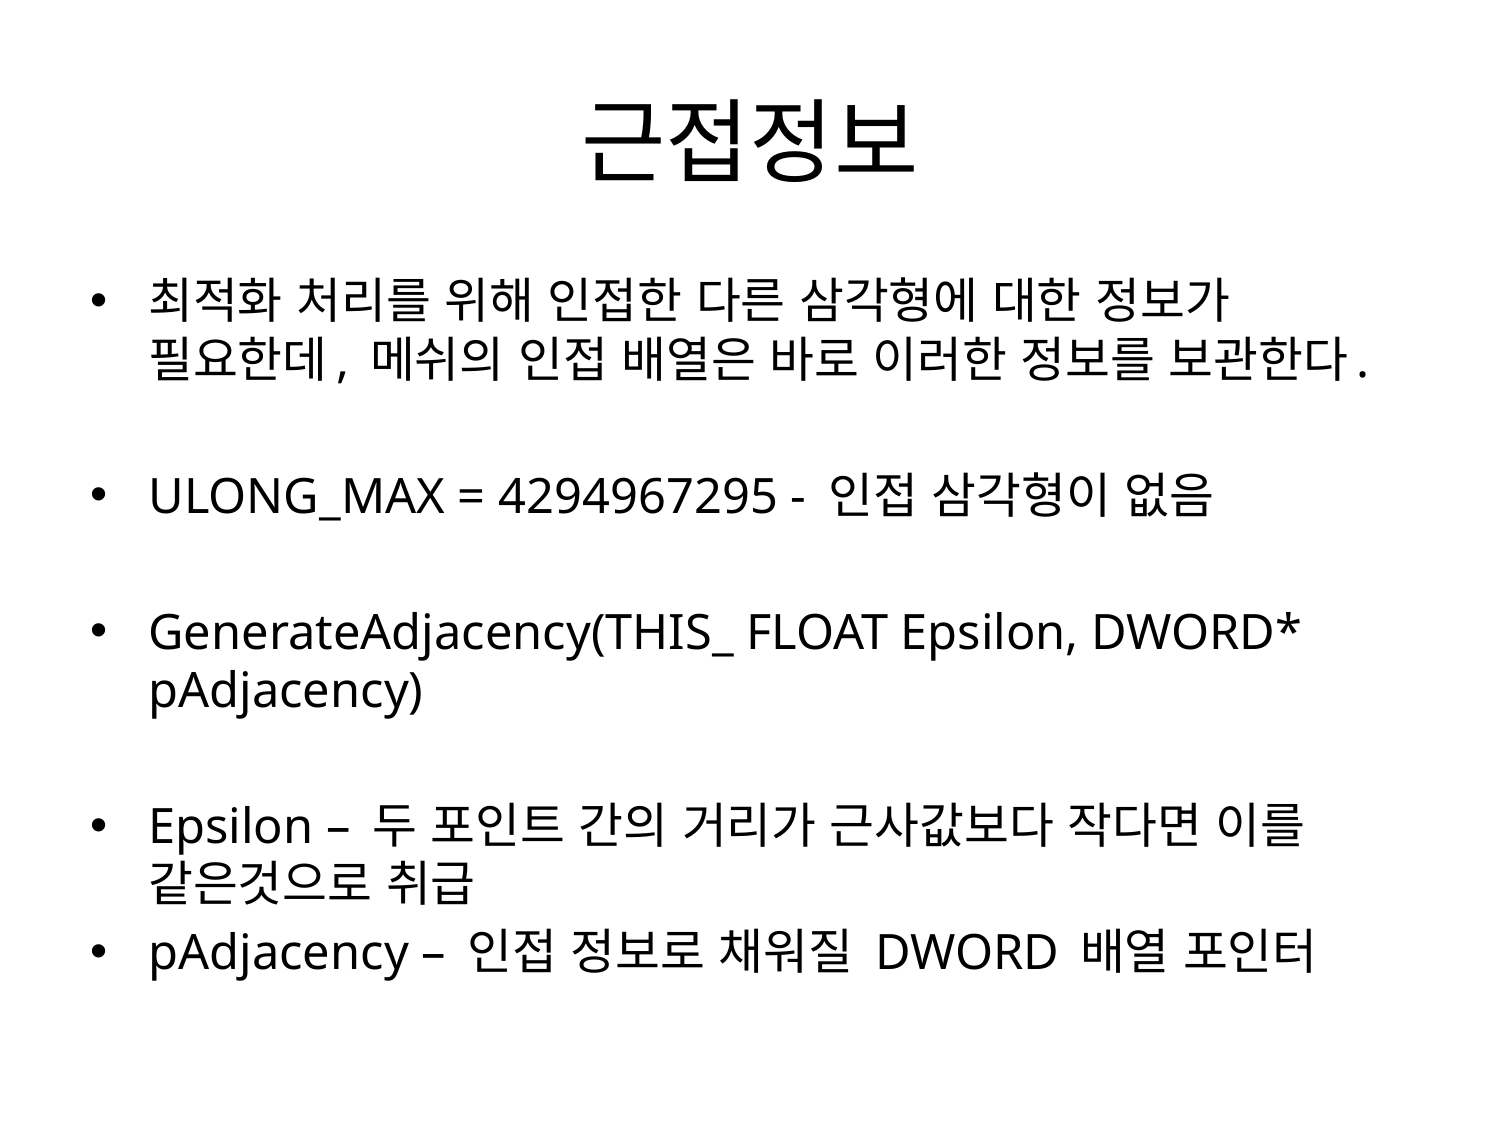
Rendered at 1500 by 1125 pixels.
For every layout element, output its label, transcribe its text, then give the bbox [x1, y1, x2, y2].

list 최적화 처리를 위해 인접한 다른 삼각형에 대한 정보가 필요한데, 메쉬의 인접 배열은 바로 이러한 정보를 보관한다. ULONG_MAX = 4294967295 - 인접 삼각형이 없음 GenerateAdjacency(THIS_ FLOAT Epsilon, DWORD* pAdjacency) Epsilon – 두 포인트 간의 거리가 근사값보다 작다면 이를 같은것으로 취급 pAdjacency – 인접 정보로 채워질 DWORD 배열 포인터 [75, 262, 1425, 1005]
title 근접정보 [75, 45, 1425, 233]
